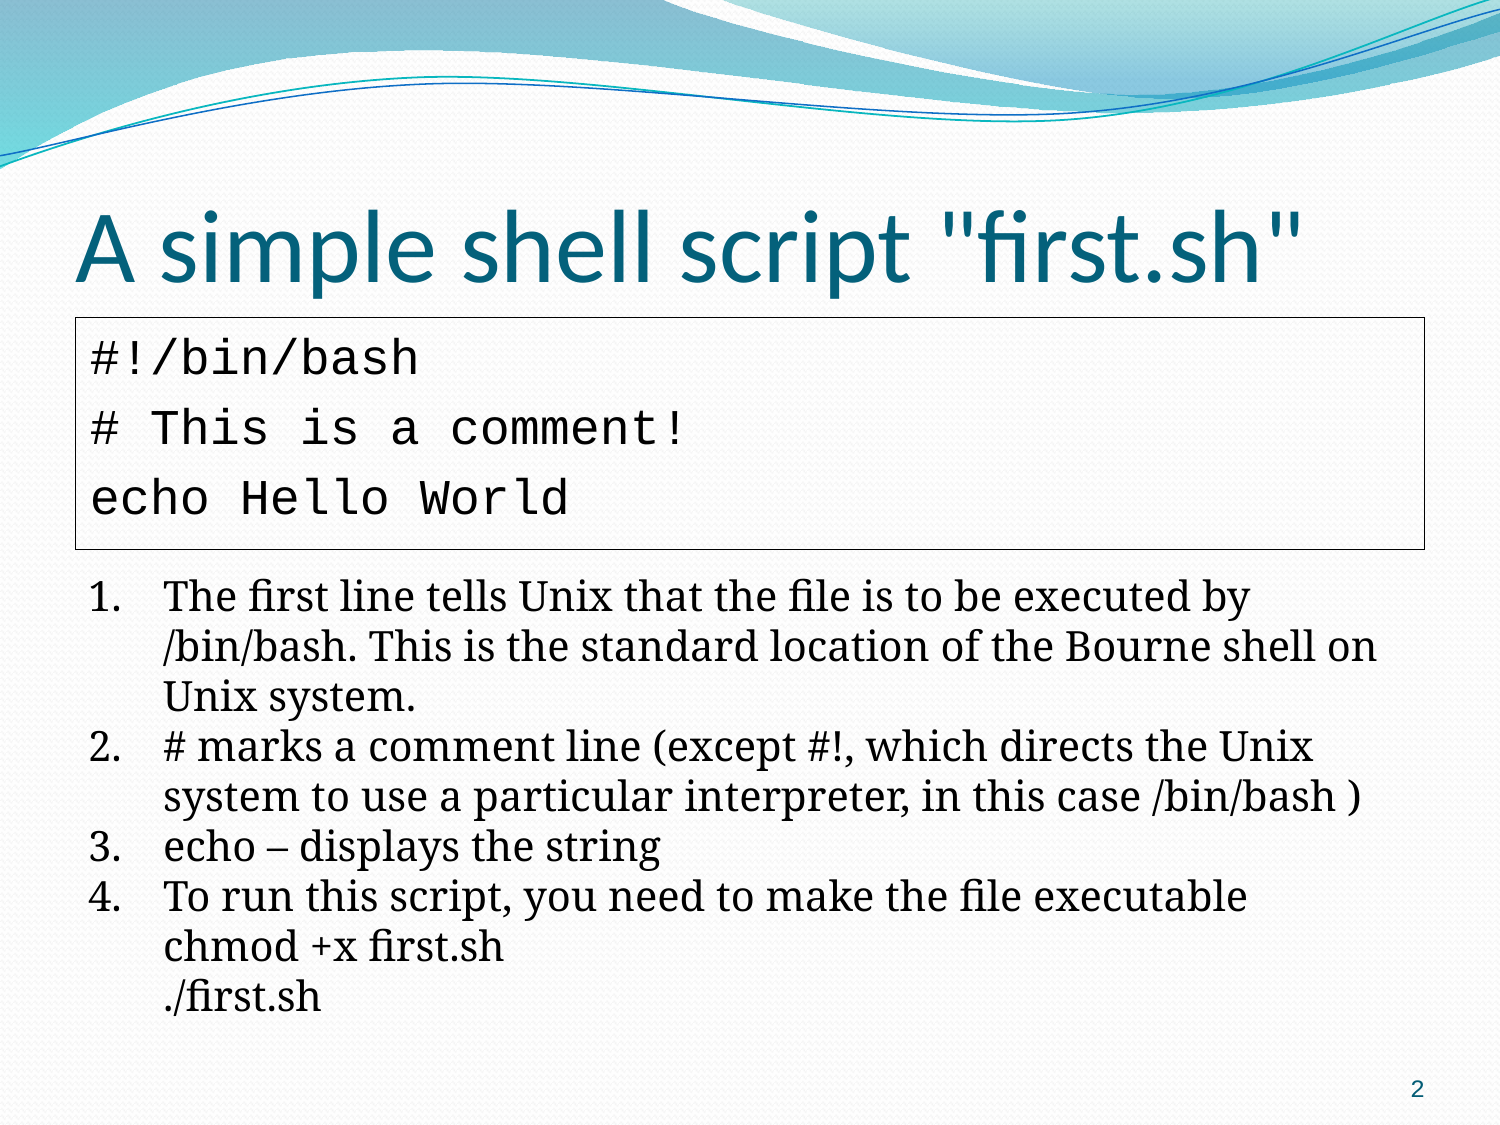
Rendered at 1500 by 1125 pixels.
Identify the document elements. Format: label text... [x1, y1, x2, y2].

list #!/bin/bash # This is a comment! echo Hello World [75, 317, 1425, 550]
text_box The first line tells Unix that the file is to be executed by /bin/bash. This is the standard location of the Bourne shell on Unix system. # marks a comment line (except #!, which directs the Unix system to use a particular interpreter, in this case /bin/bash ) echo – displays the string To run this script, you need to make the file executable chmod +x first.sh ./first.sh [73, 562, 1438, 1125]
title A simple shell script "first.sh" [75, 115, 1425, 303]
